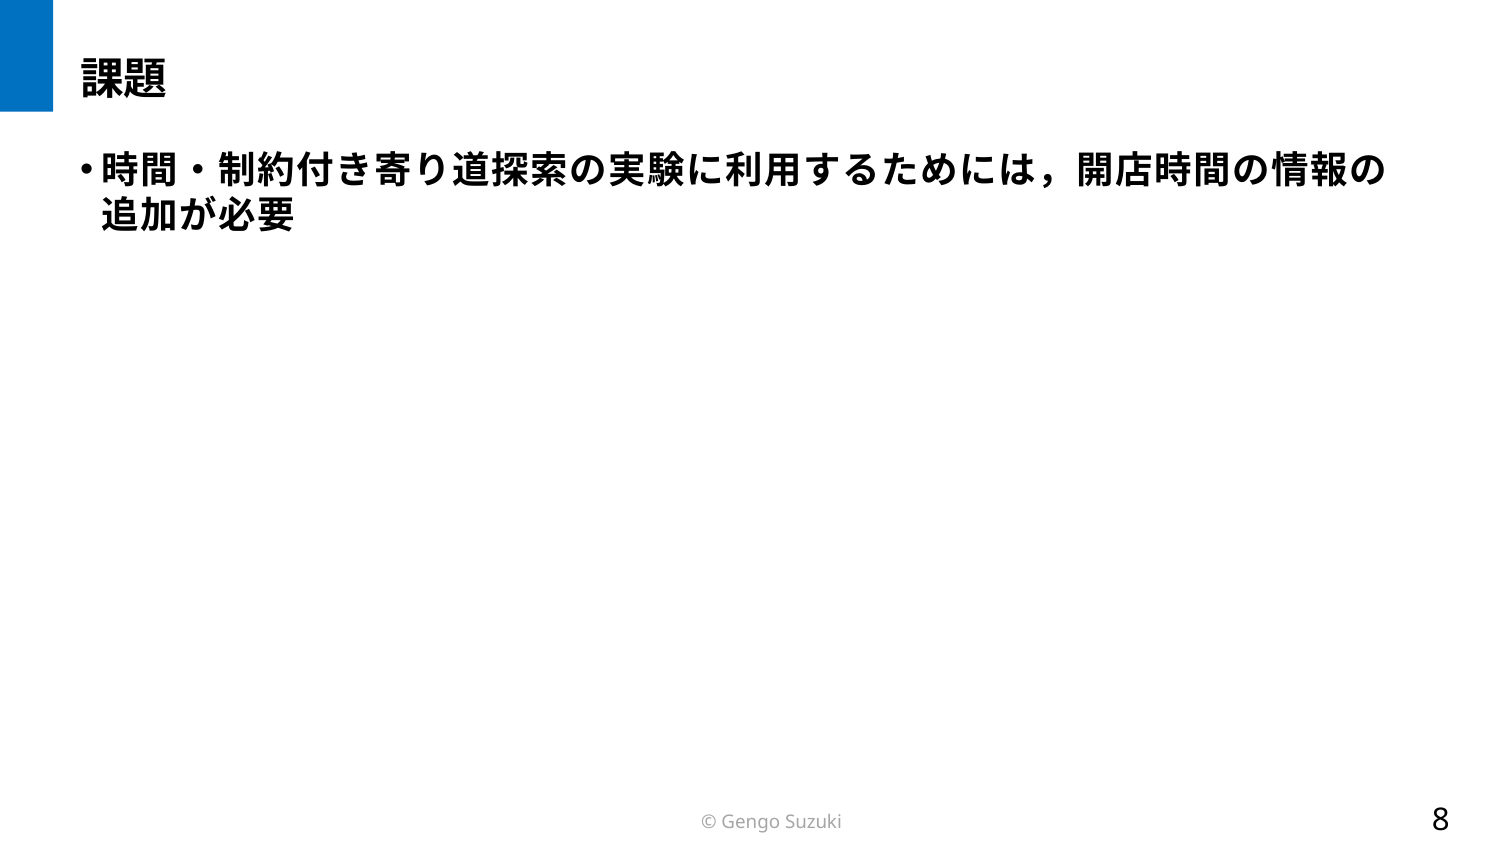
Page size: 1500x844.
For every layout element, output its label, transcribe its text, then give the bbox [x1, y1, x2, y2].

list 時間・制約付き寄り道探索の実験に利用するためには，開店時間の情報の追加が必要 [64, 138, 1436, 830]
title 課題 [64, 14, 1436, 112]
